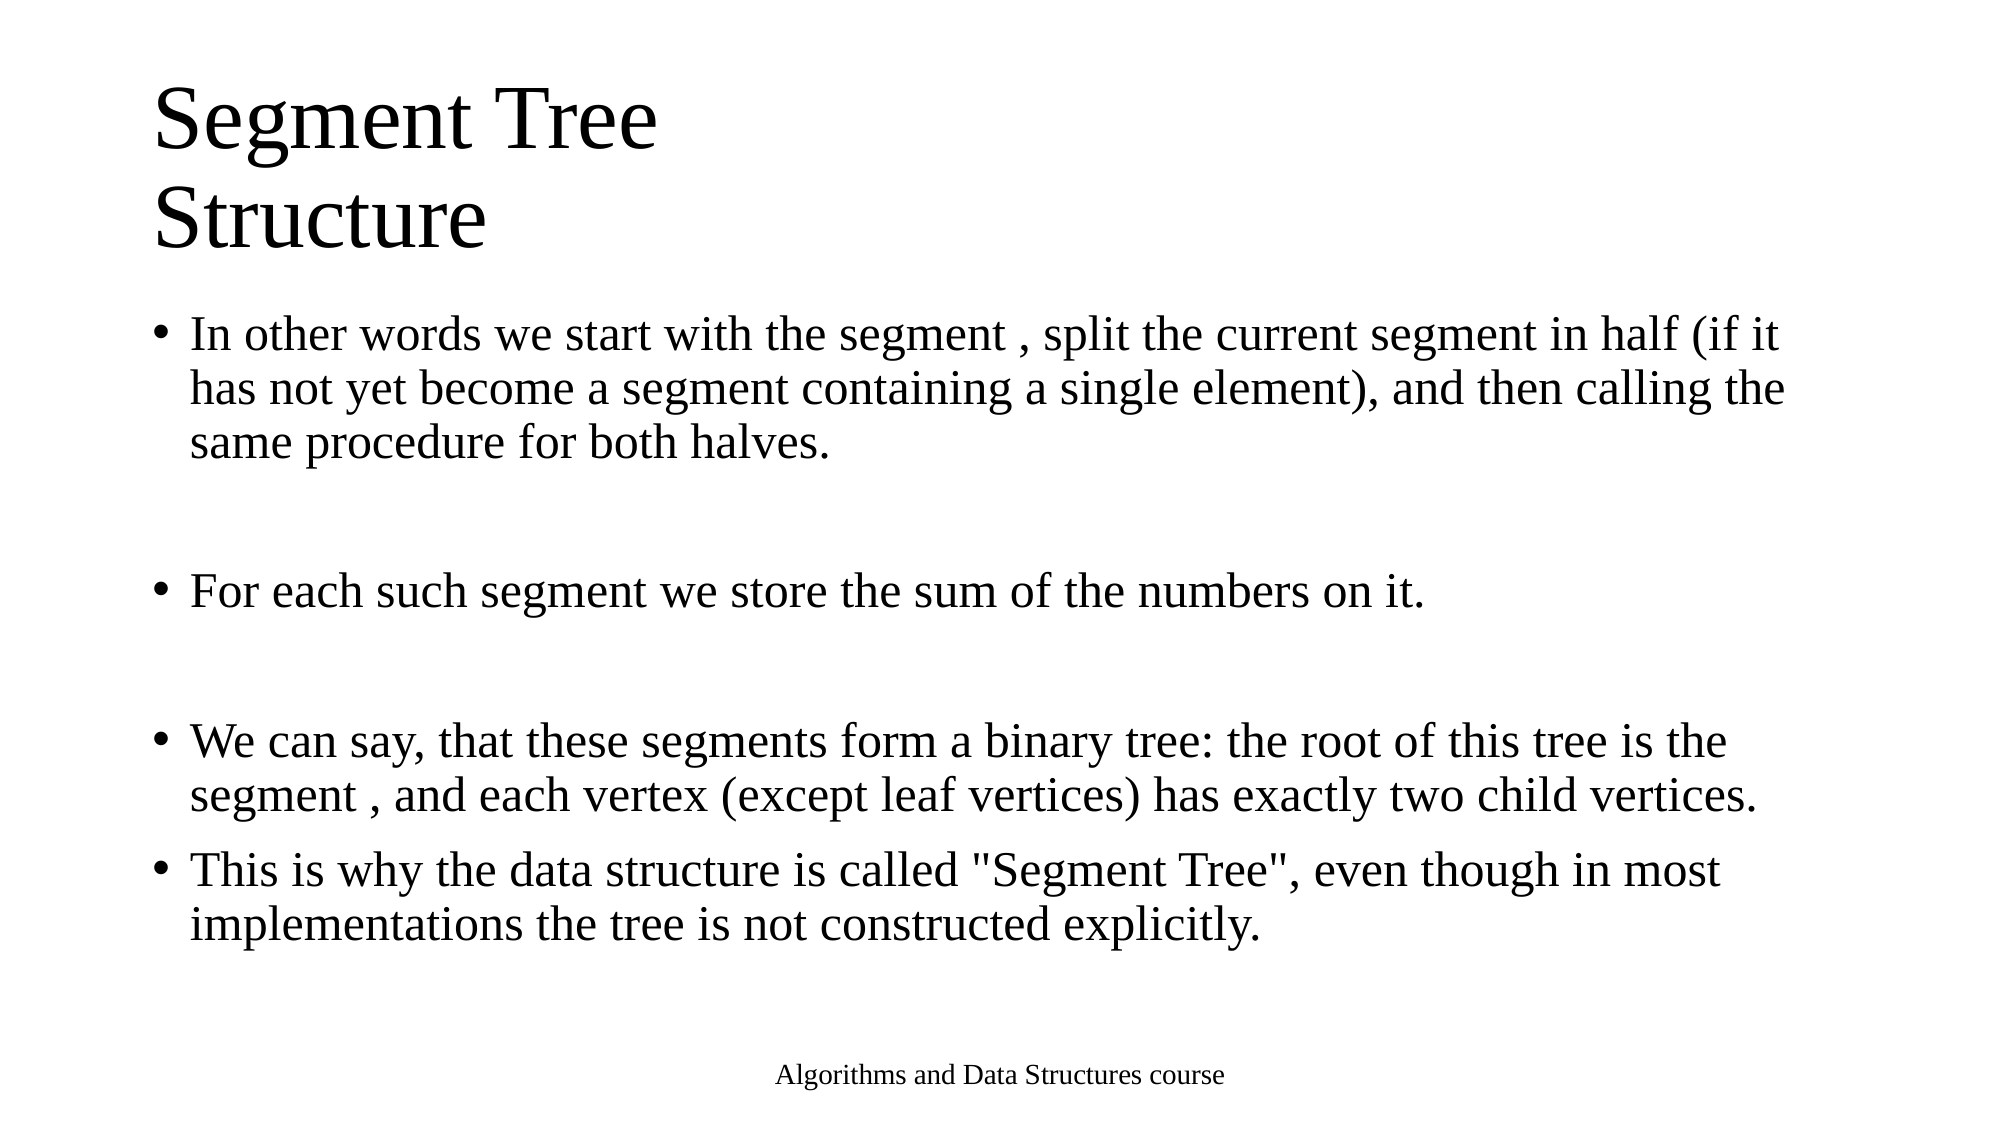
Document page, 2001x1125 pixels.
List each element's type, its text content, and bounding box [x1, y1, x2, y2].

title Segment Tree Structure [137, 59, 1863, 278]
footer Algorithms and Data Structures course [662, 1042, 1338, 1103]
